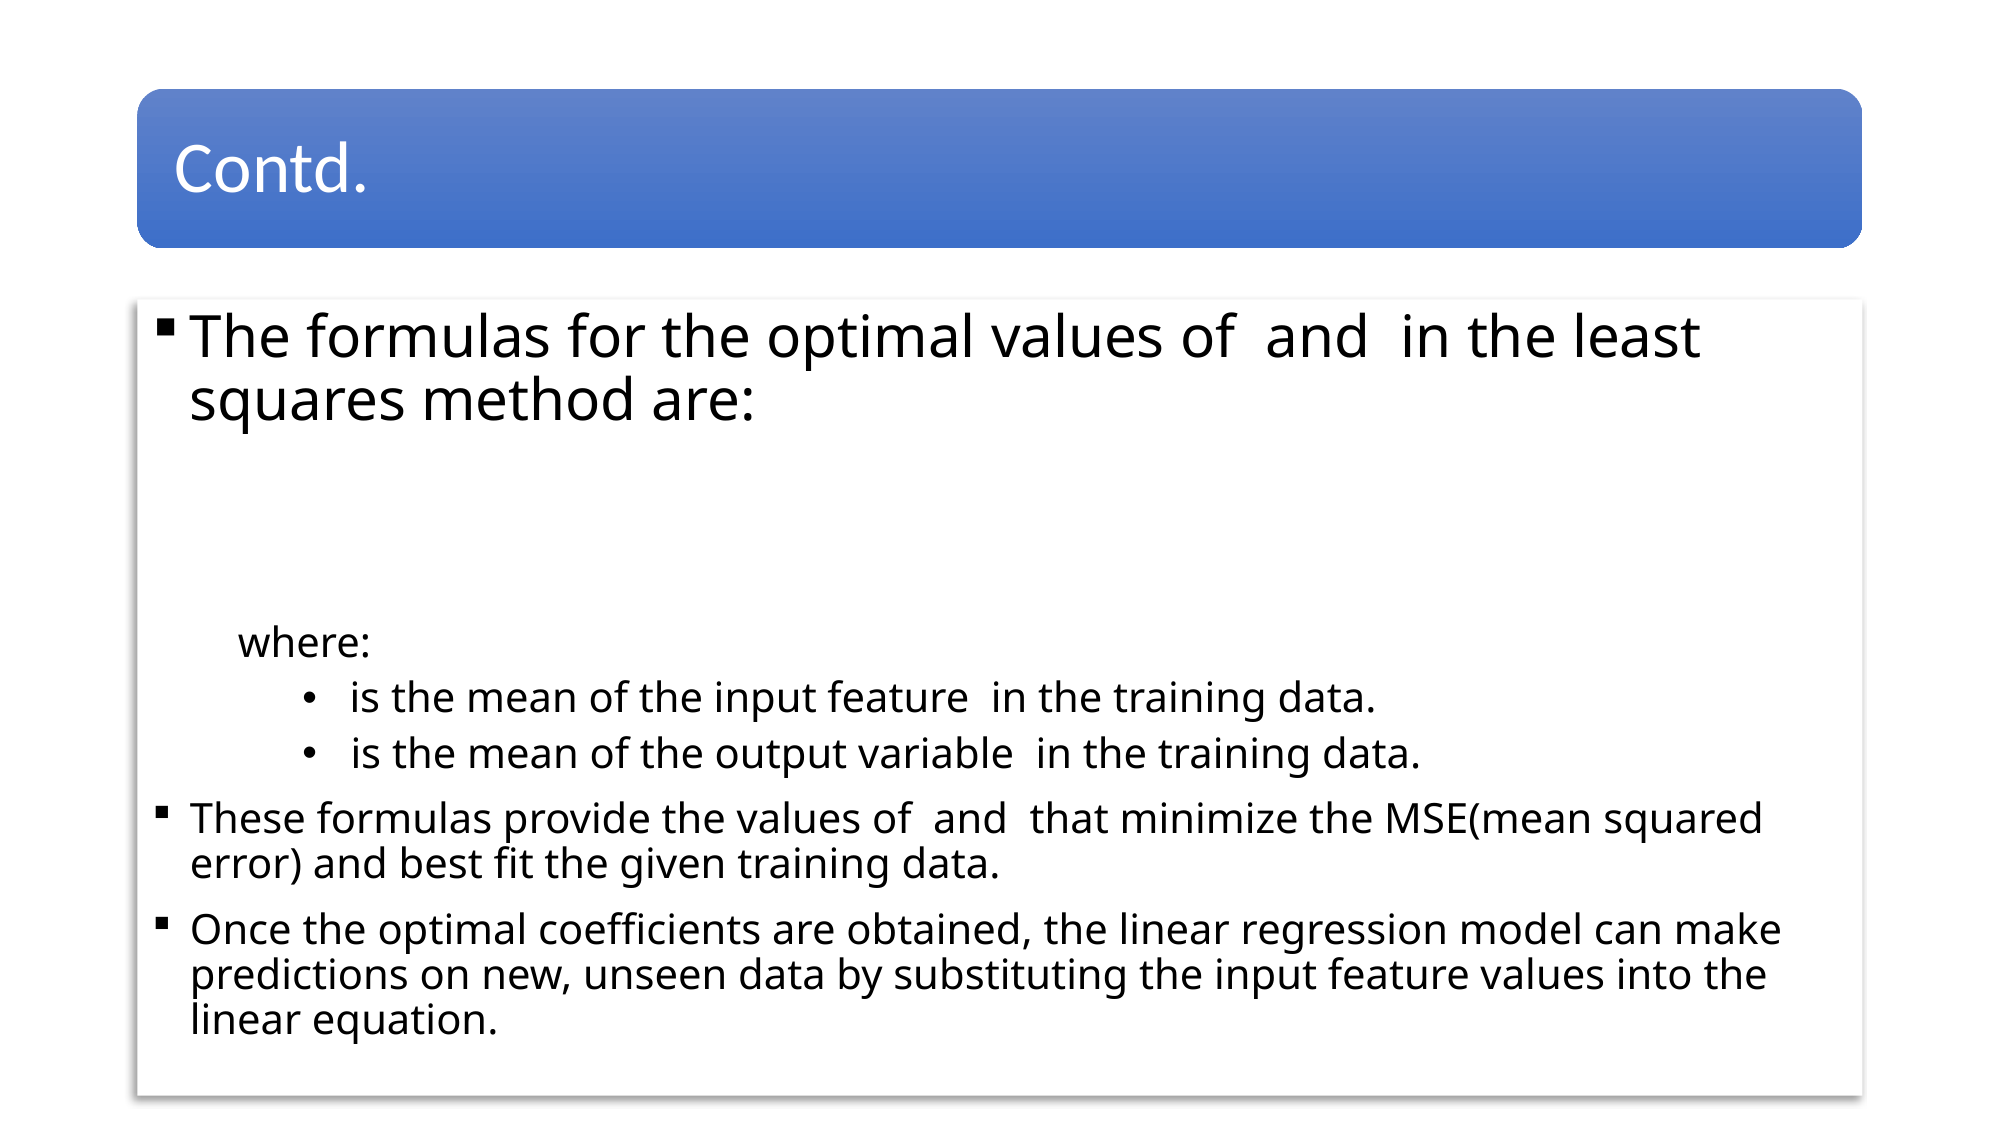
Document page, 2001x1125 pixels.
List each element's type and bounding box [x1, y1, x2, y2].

text_box [137, 59, 1863, 278]
